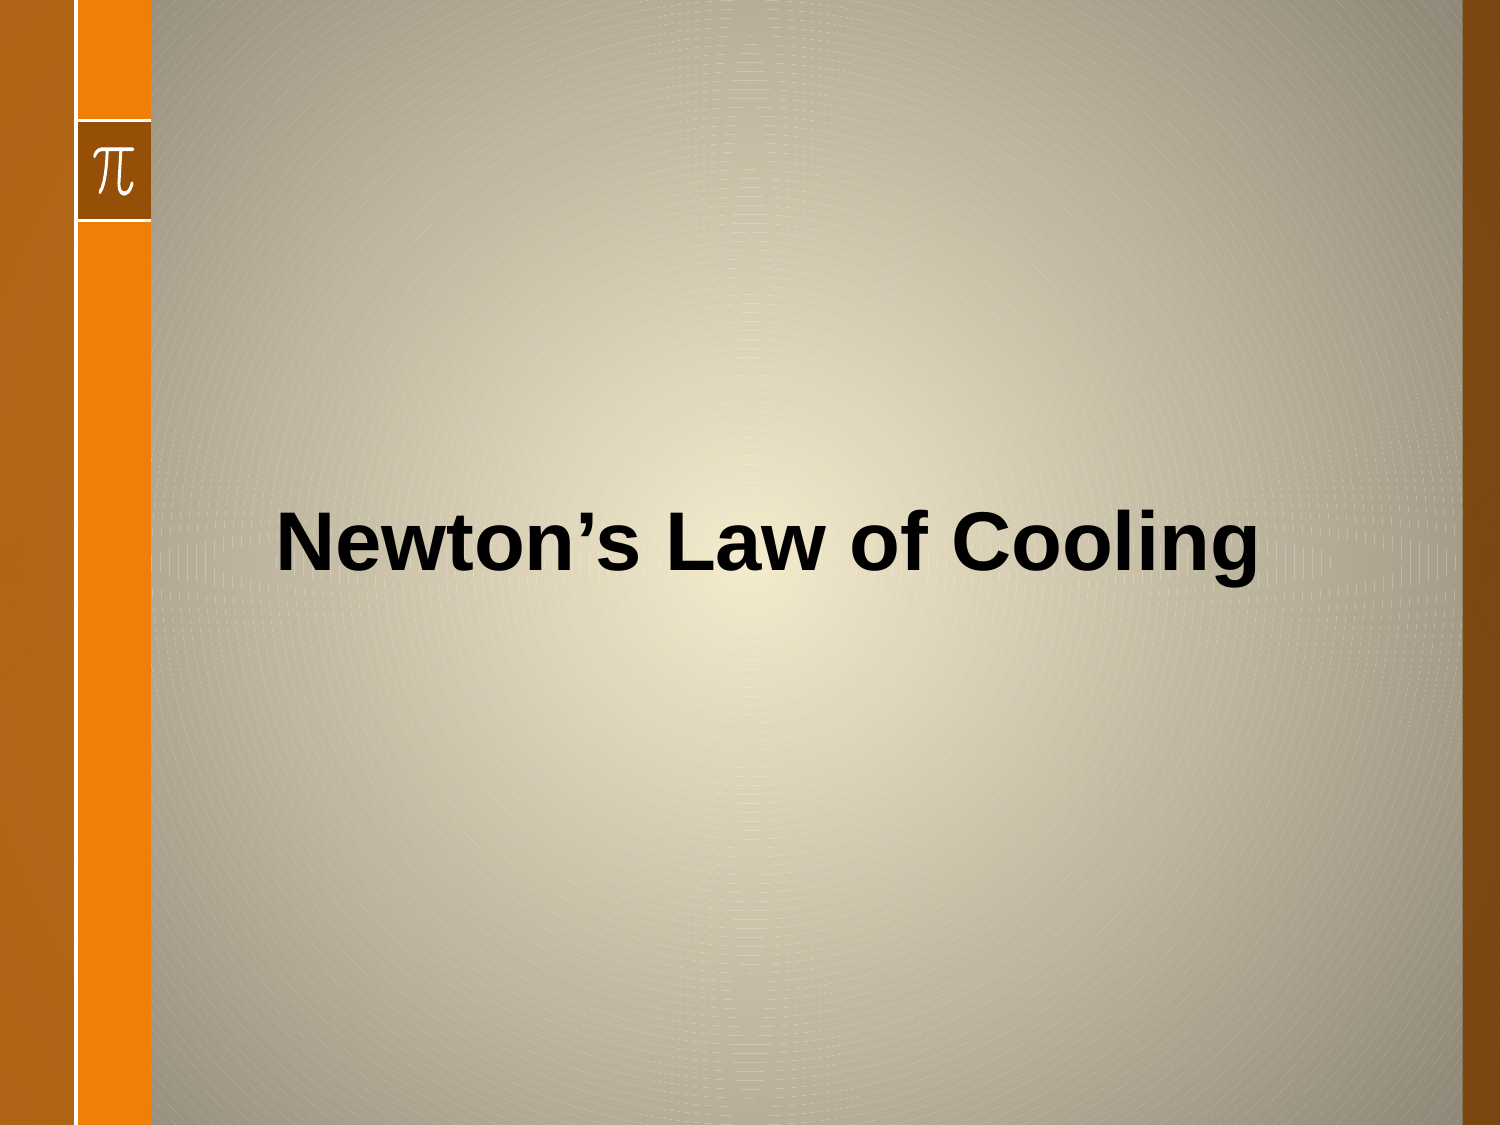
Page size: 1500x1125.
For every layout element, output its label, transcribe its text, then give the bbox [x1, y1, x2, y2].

text_box Newton’s Law of Cooling [131, 479, 1407, 630]
